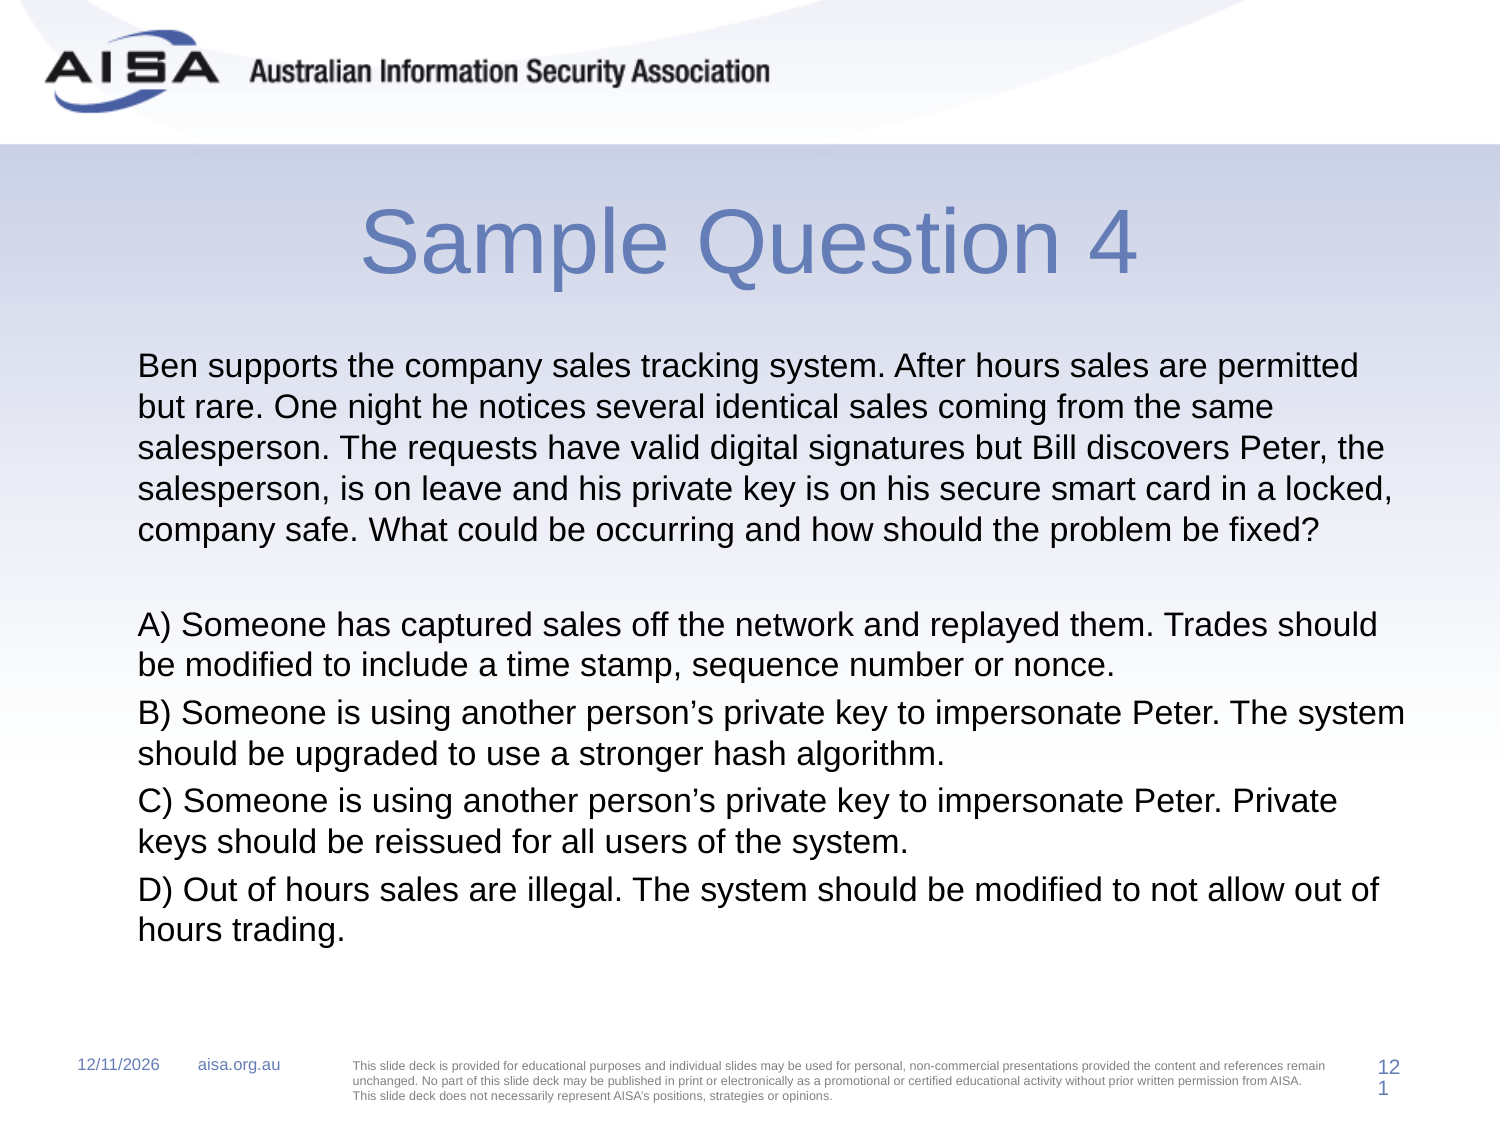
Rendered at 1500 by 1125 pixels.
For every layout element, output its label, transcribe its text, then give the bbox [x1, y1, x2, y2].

title Sample Question 4 [75, 149, 1425, 325]
list Ben supports the company sales tracking system. After hours sales are permitted but rare. One night he notices several identical sales coming from the same salesperson. The requests have valid digital signatures but Bill discovers Peter, the salesperson, is on leave and his private key is on his secure smart card in a locked, company safe. What could be occurring and how should the problem be fixed? A) Someone has captured sales off the network and replayed them. Trades should be modified to include a time stamp, sequence number or nonce. B) Someone is using another person’s private key to impersonate Peter. The system should be upgraded to use a stronger hash algorithm. C) Someone is using another person’s private key to impersonate Peter. Private keys should be reissued for all users of the system. D) Out of hours sales are illegal. The system should be modified to not allow out of hours trading. [75, 336, 1425, 1016]
picture [0, 0, 1500, 1125]
